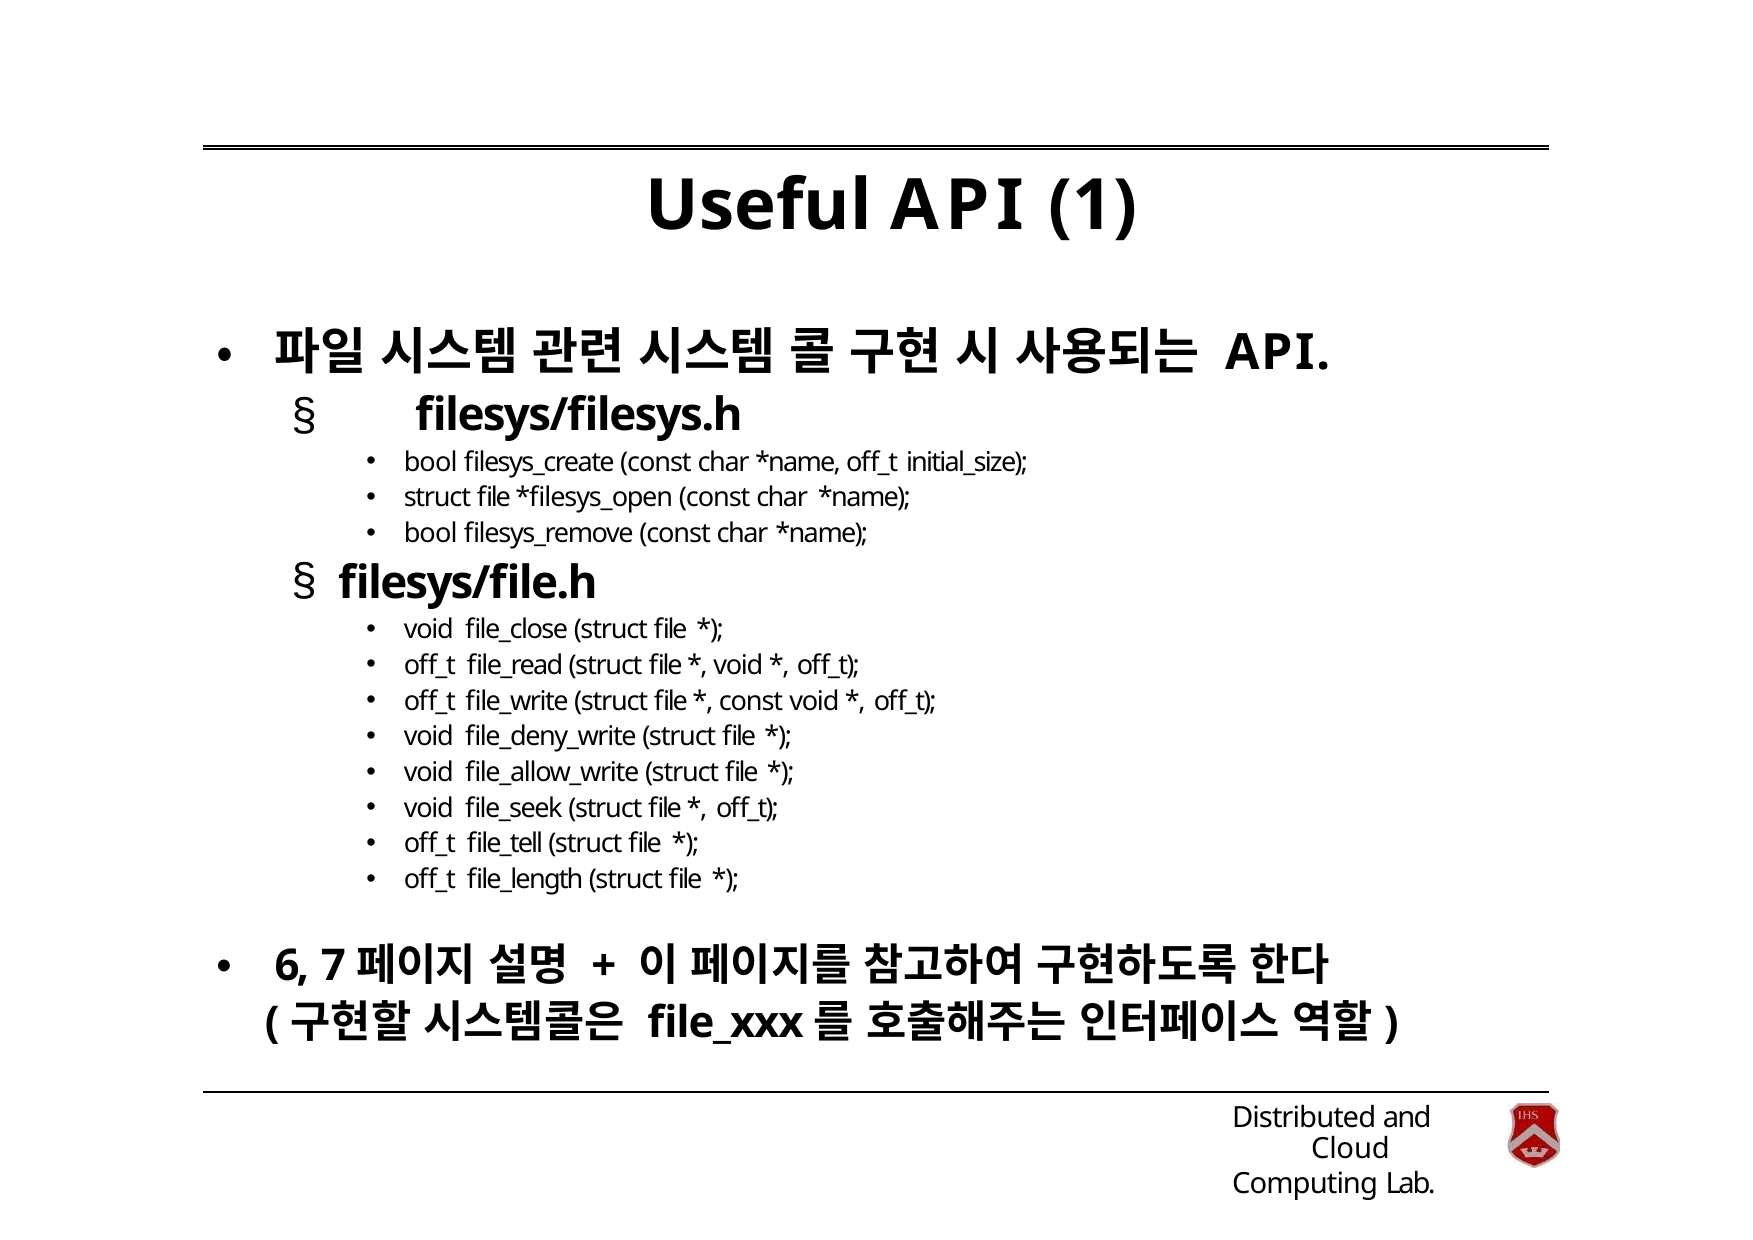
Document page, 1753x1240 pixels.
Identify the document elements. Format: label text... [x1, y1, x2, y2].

text_box • 파일 시스템 관련 시스템 콜 구현 시 사용되는 API. § filesys/filesys.h [214, 319, 1381, 440]
title Useful API (1) [323, 158, 1429, 366]
text_box bool filesys_create (const char *name, off_t initial_size); struct file *filesys_open (const char *name); bool filesys_remove (const char *name); filesys/file.h void file_close (struct file *); off_t file_read (struct file *, void *, off_t); off_t file_write (struct file *, const void *, off_t); void file_deny_write (struct file *); void file_allow_write (struct file *); void file_seek (struct file *, off_t); off_t file_tell (struct file *); off_t file_length (struct file *); • 6, 7페이지 설명 + 이 페이지를 참고하여 구현하도록 한다 (구현할 시스템콜은 file_xxx를 호출해주는 인터페이스 역할) [214, 443, 1436, 1047]
text_box [1507, 1103, 1561, 1169]
footer Distributed and Cloud Computing Lab. [1230, 1101, 1500, 1240]
